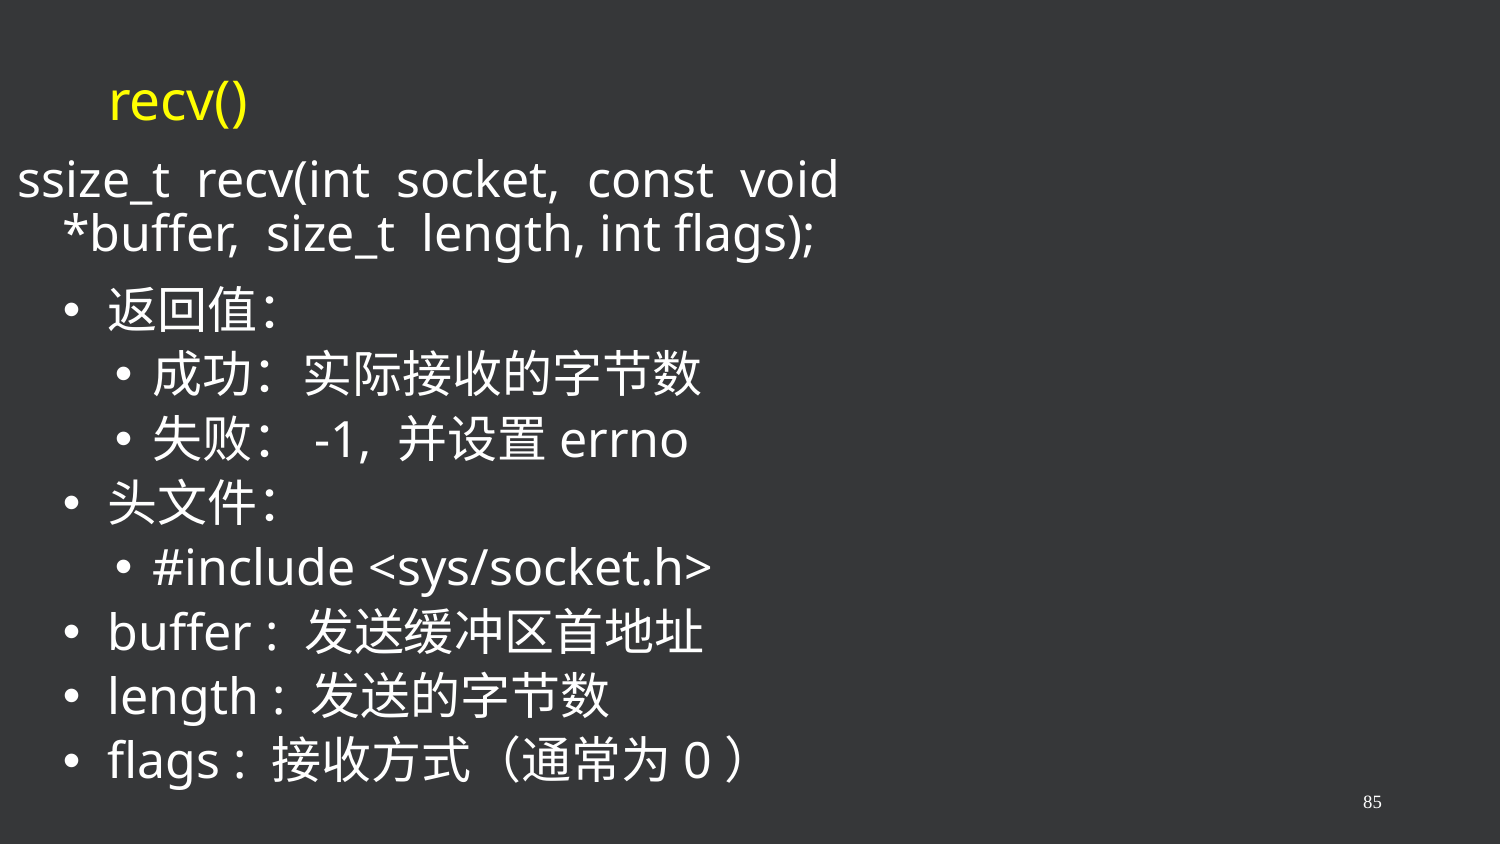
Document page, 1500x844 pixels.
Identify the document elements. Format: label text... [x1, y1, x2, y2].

slide_number 85 [1059, 782, 1397, 828]
title recv() [96, 67, 1081, 139]
list ssize_t recv(int socket, const void *buffer, size_t length, int flags); 返回值： 成功：实际接收的字节数 失败：-1, 并设置errno 头文件： #include <sys/socket.h> buffer : 发送缓冲区首地址 length : 发送的字节数 flags : 接收方式（通常为0） [6, 148, 991, 785]
